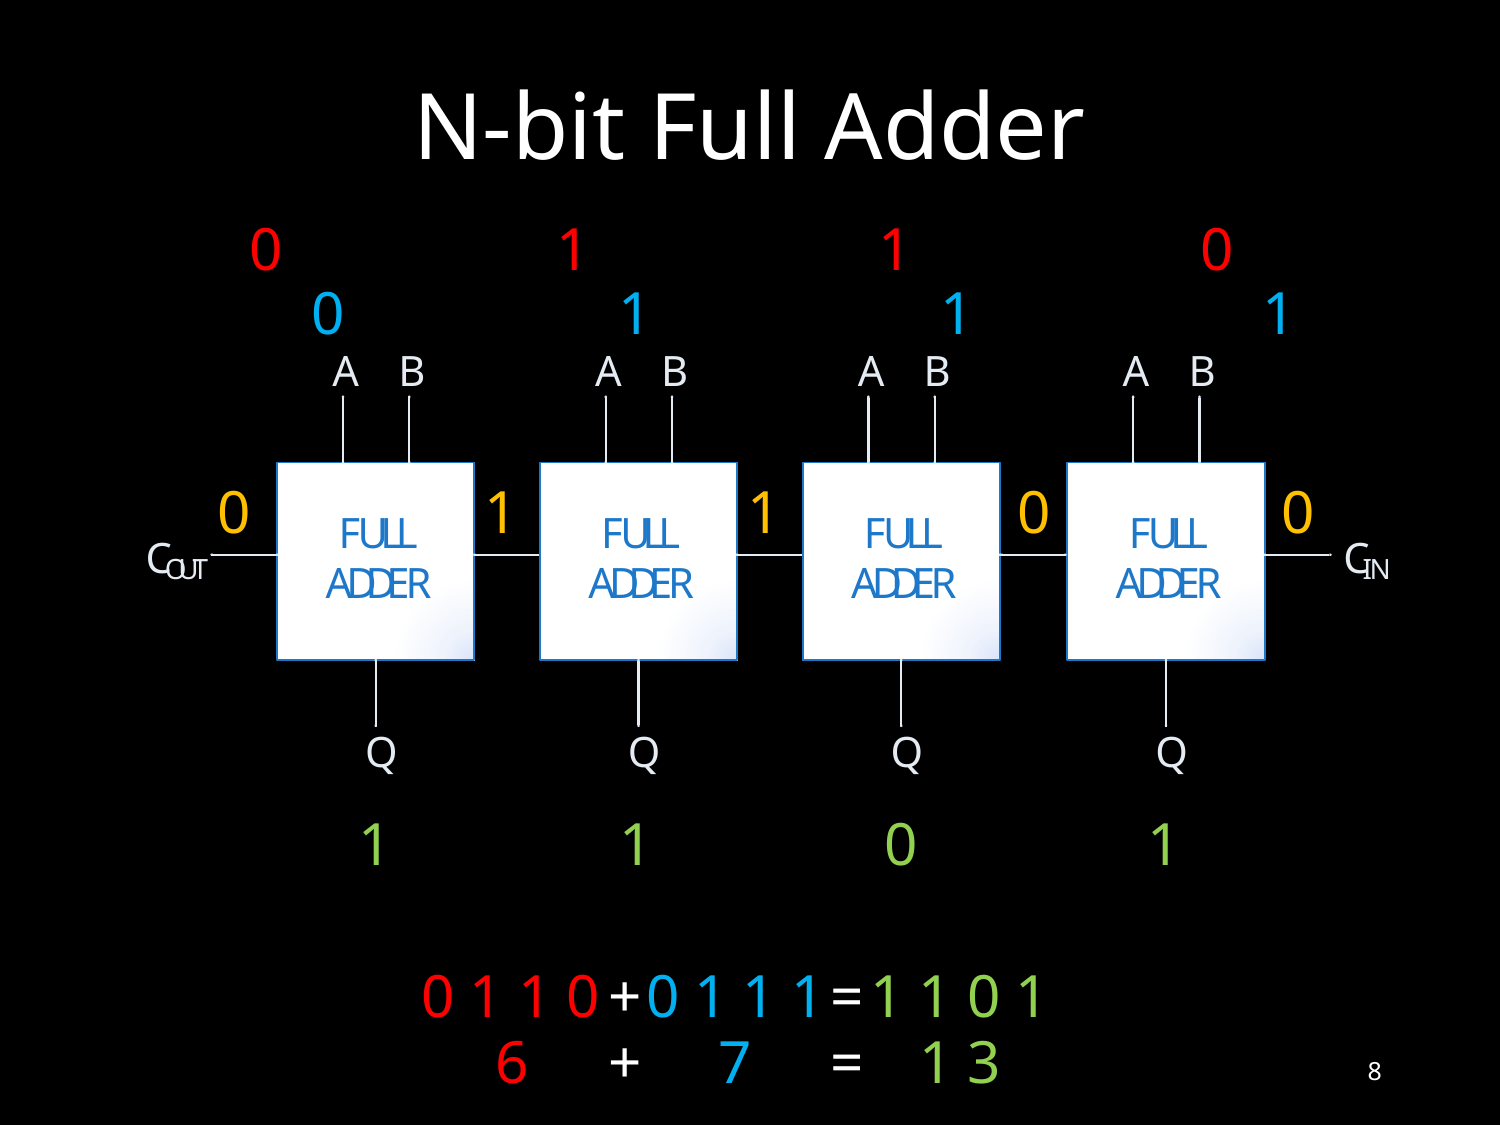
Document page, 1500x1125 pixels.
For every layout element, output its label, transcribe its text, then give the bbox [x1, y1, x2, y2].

text_box 1 [343, 800, 407, 885]
slide_number 8 [1059, 1042, 1397, 1103]
text_box = [815, 1018, 879, 1103]
text_box N-bit Full Adder [0, 54, 1500, 205]
picture [323, 325, 333, 329]
text_box + [593, 1018, 657, 1103]
text_box 0 1 1 1 [657, 951, 816, 1037]
text_box 0 1 1 0 [406, 951, 593, 1037]
text_box 1 3 [904, 1018, 1016, 1103]
text_box + [593, 951, 657, 1018]
text_box 0 1 1 1 [296, 268, 1314, 325]
text_box = [816, 951, 880, 1037]
text_box 1 1 0 1 [880, 951, 1064, 1037]
text_box 1 [604, 800, 668, 885]
text_box 1 [1132, 800, 1196, 885]
text_box 6 [480, 1018, 543, 1103]
picture [122, 325, 1398, 800]
text_box 0 [869, 800, 933, 885]
text_box 7 [703, 1018, 767, 1103]
text_box 0 1 1 0 [234, 204, 1252, 290]
